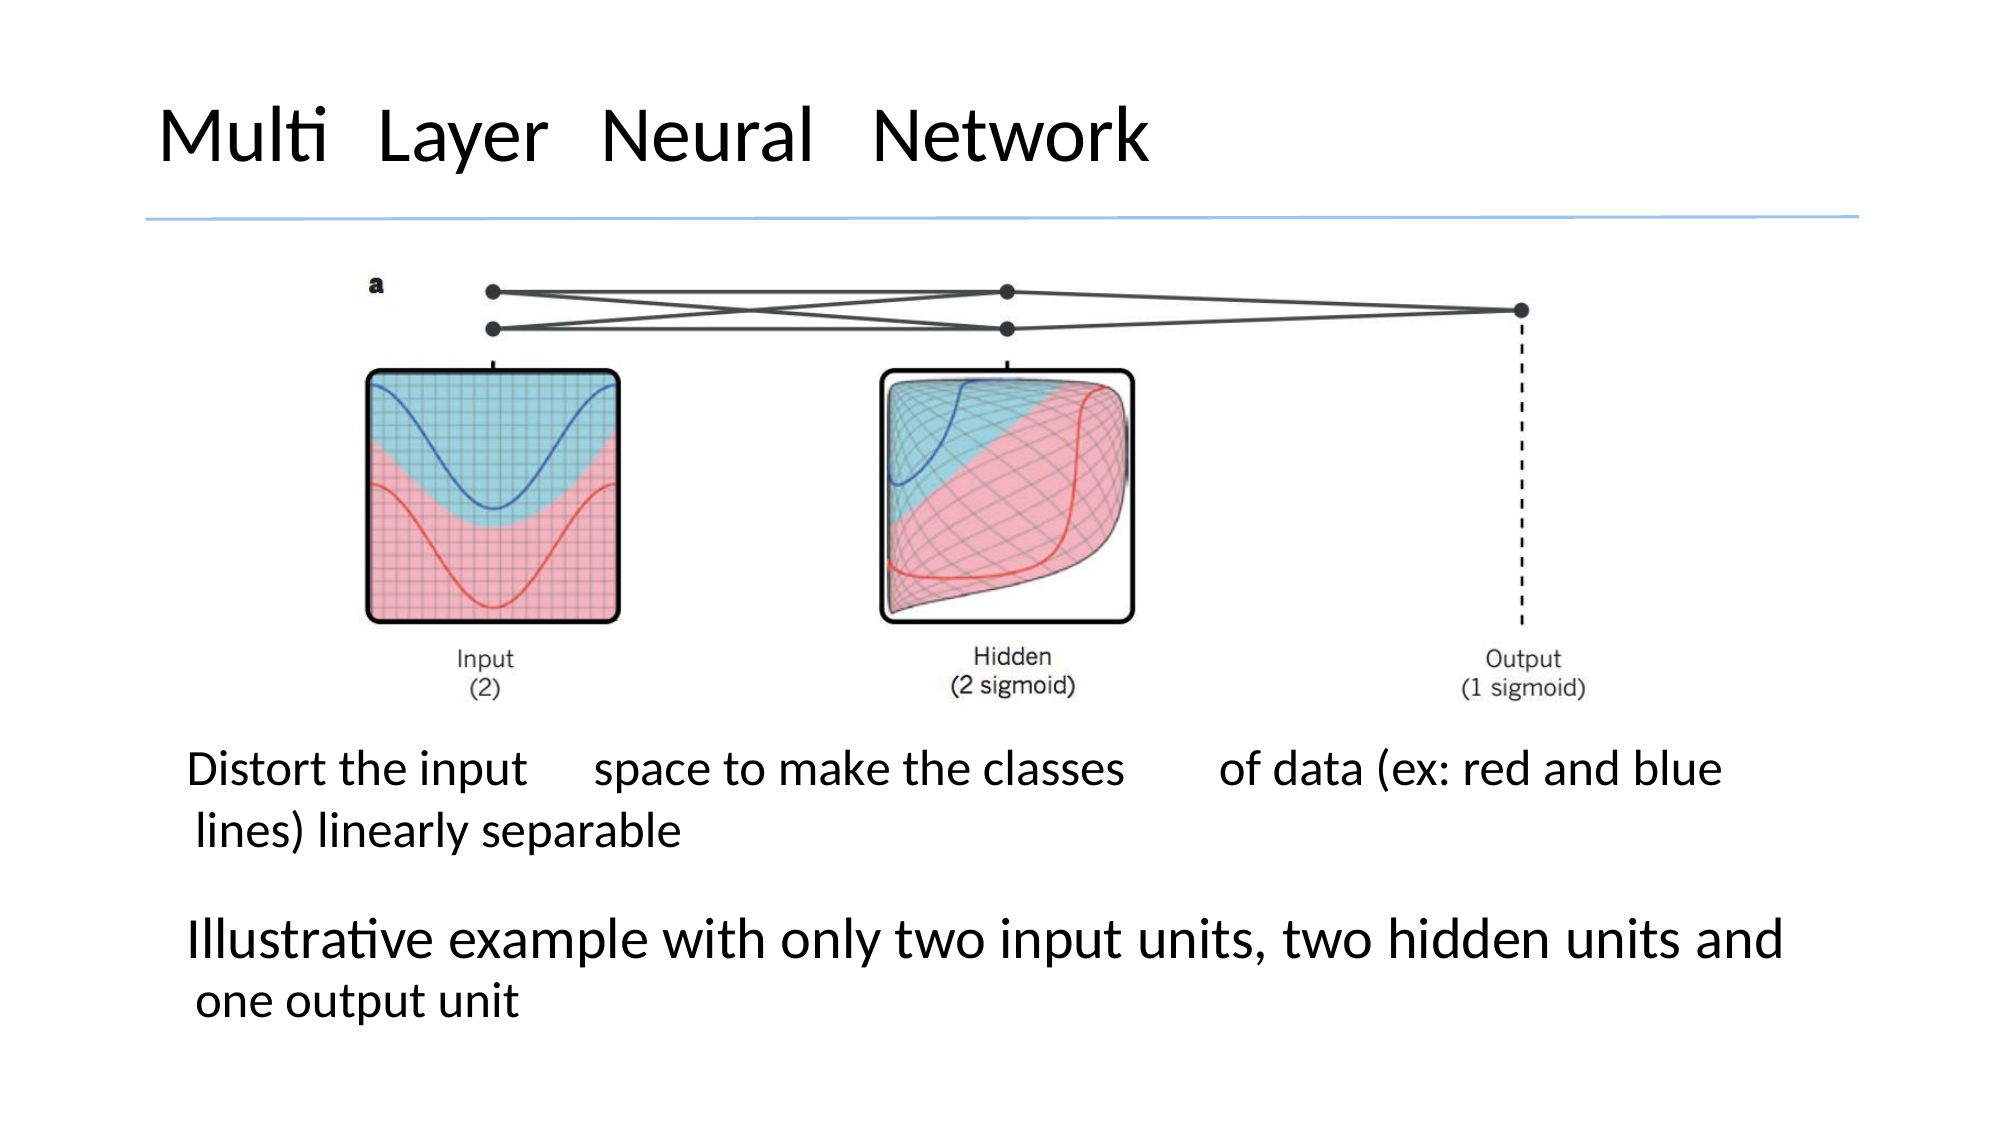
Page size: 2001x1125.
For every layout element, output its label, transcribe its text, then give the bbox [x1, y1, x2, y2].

text_box Layer [375, 97, 596, 194]
text_box [323, 236, 1620, 742]
text_box Multi [155, 97, 373, 194]
text_box Network [869, 97, 1211, 194]
text_box Distort the input [184, 742, 591, 805]
text_box space to make the classes [591, 742, 1216, 805]
text_box Neural [598, 97, 867, 194]
text_box of data (ex: red and blue [1216, 742, 1812, 806]
text_box lines) linearly separable Illustrative example with only two input units, two hidden units and one output unit [184, 805, 1806, 1038]
